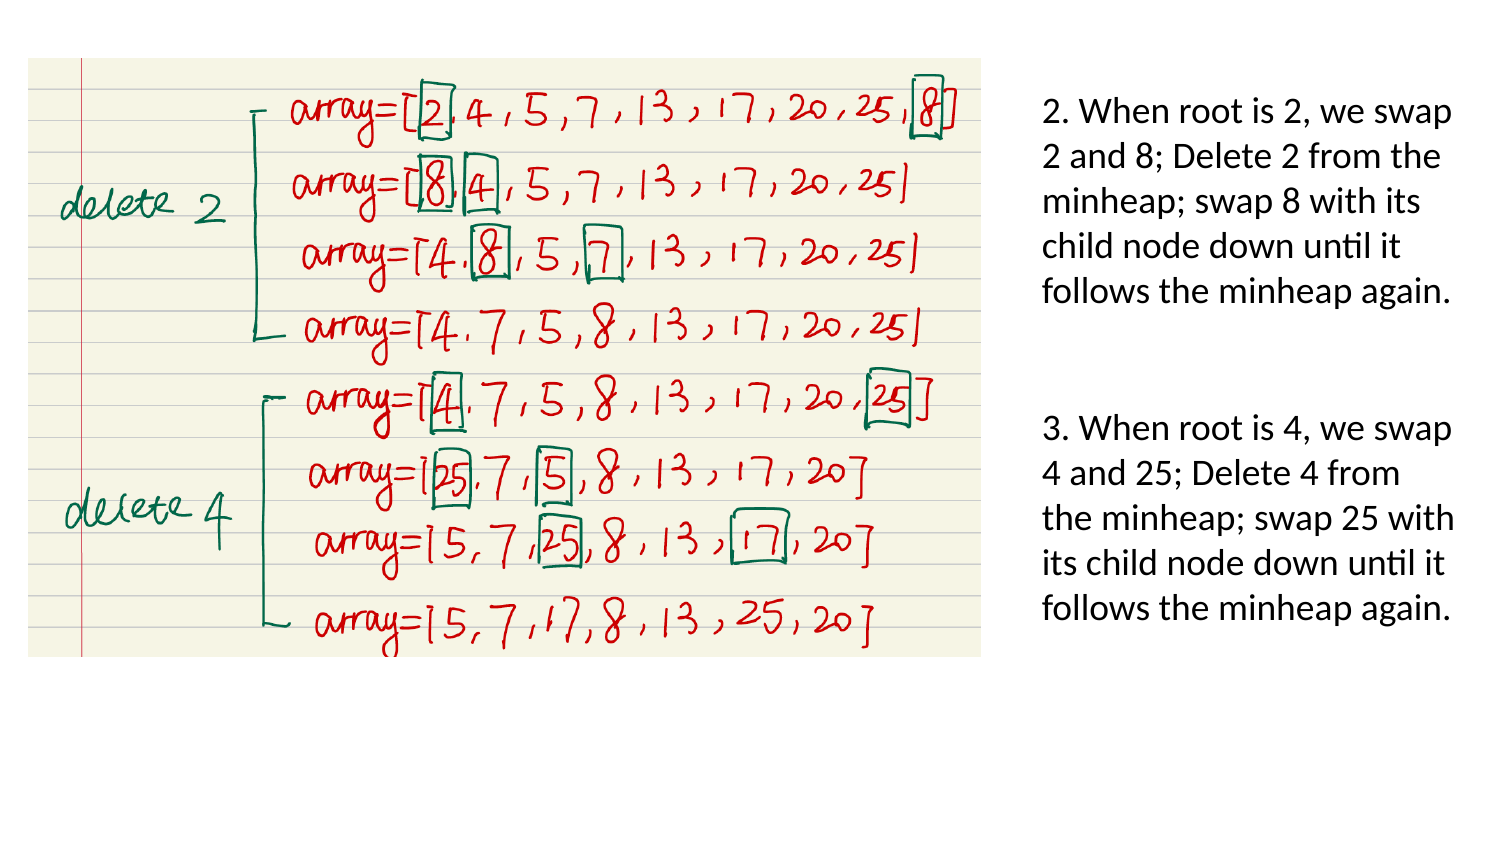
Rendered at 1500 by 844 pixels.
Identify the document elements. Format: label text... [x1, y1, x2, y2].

text_box 2. When root is 2, we swap 2 and 8; Delete 2 from the minheap; swap 8 with its child node down until it follows the minheap again. [1027, 79, 1472, 364]
picture [28, 58, 981, 657]
text_box 3. When root is 4, we swap 4 and 25; Delete 4 from the minheap; swap 25 with its child node down until it follows the minheap again. [1027, 395, 1472, 681]
